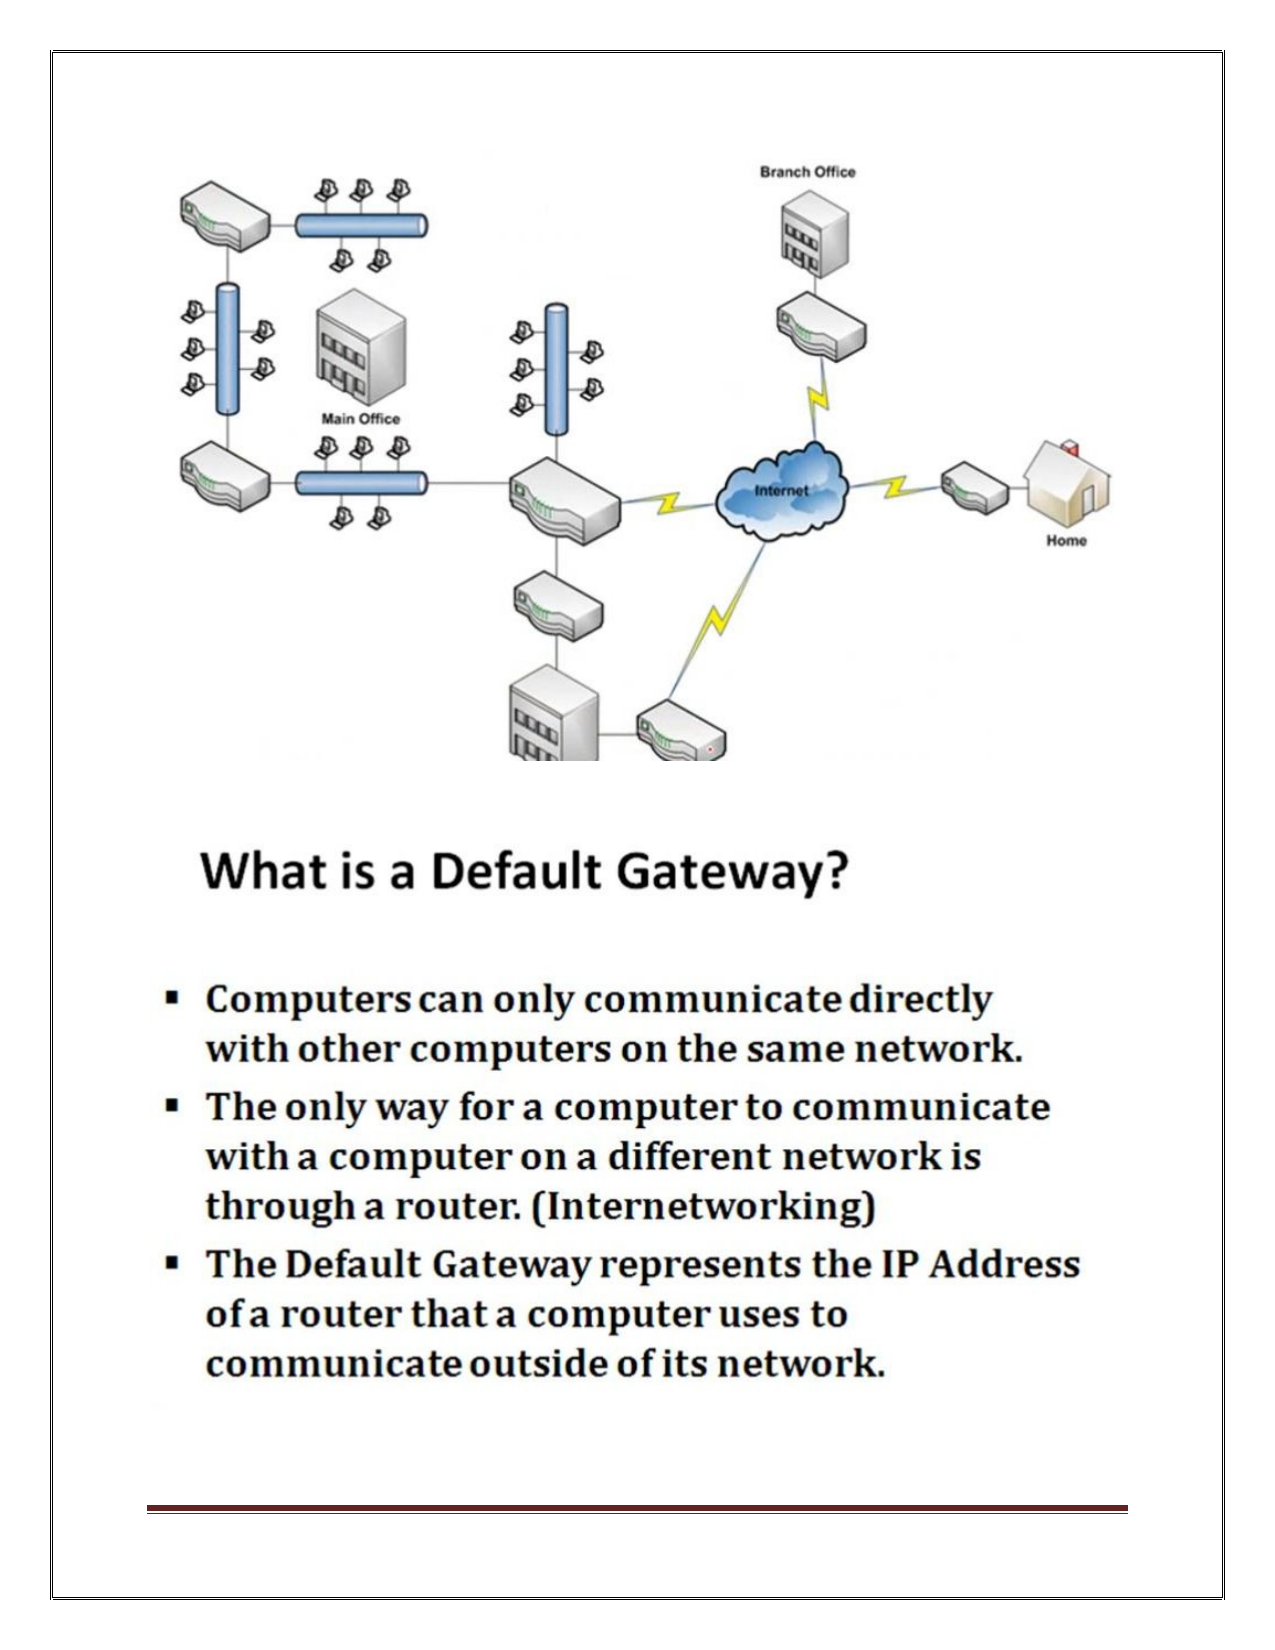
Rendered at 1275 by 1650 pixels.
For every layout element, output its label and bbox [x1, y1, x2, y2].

text_box [149, 843, 1087, 1410]
text_box [169, 149, 1115, 761]
